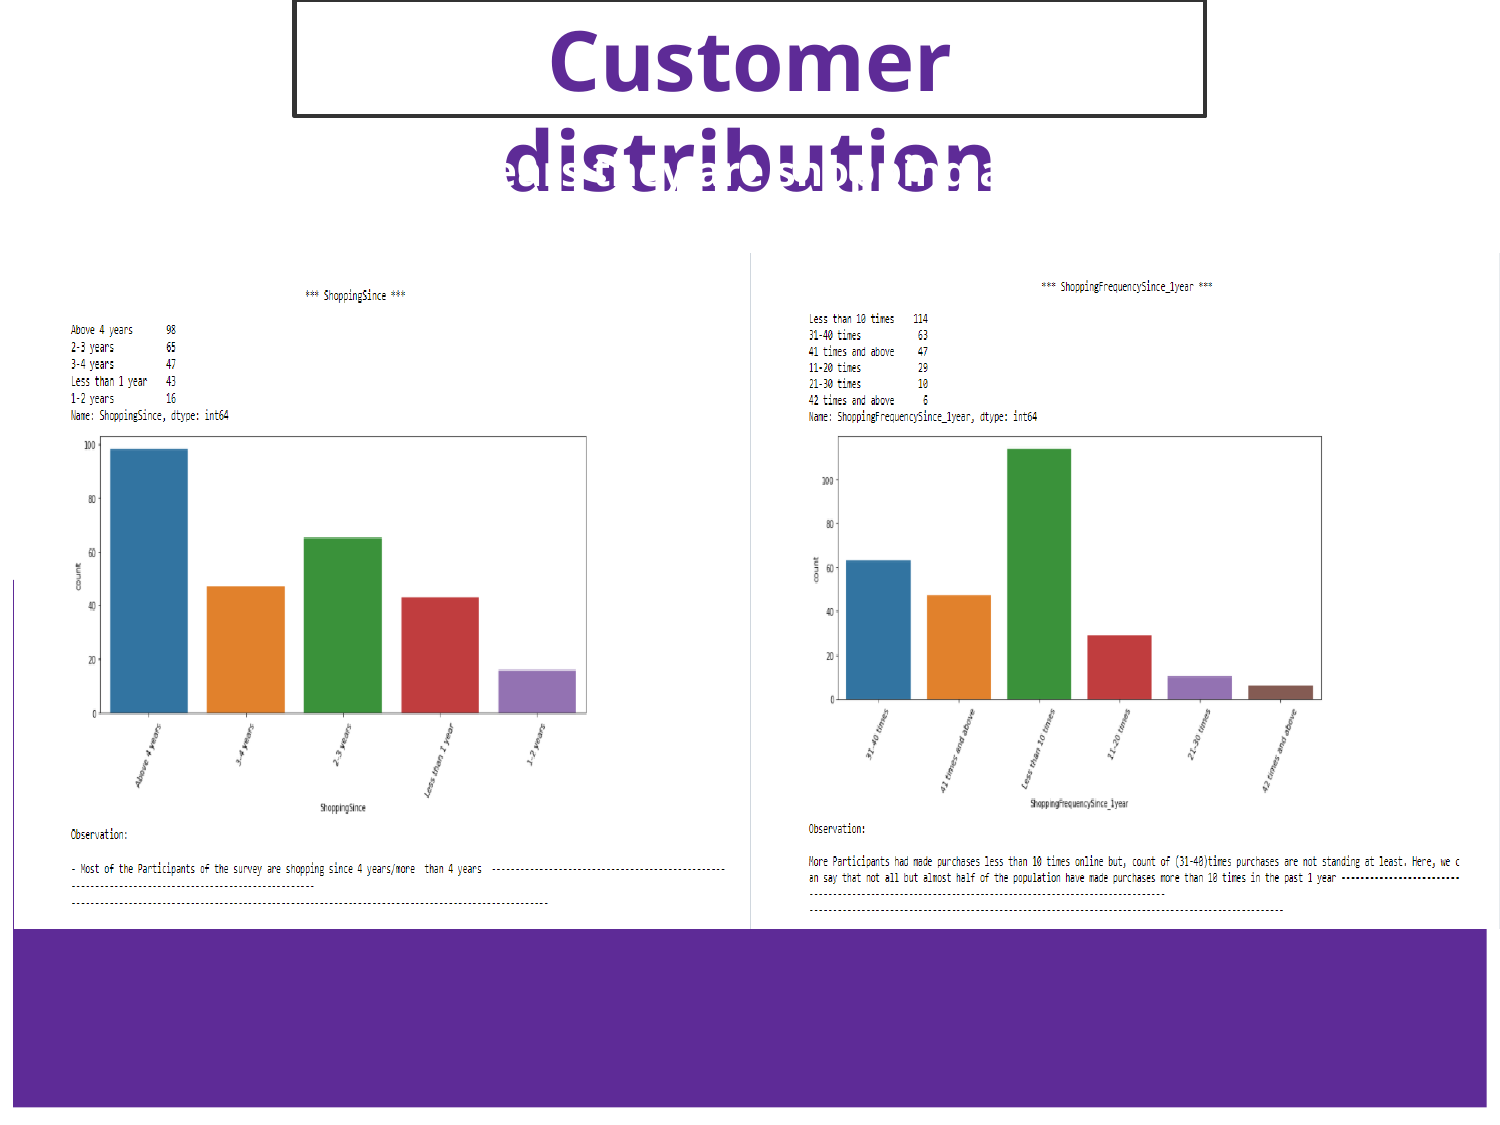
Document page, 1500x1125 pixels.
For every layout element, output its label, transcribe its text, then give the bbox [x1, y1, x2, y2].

picture [14, 253, 1500, 929]
text_box Customer distribution [294, 0, 1206, 117]
text_box since how many years they are shopping and their shopping frequency [29, 137, 1471, 251]
